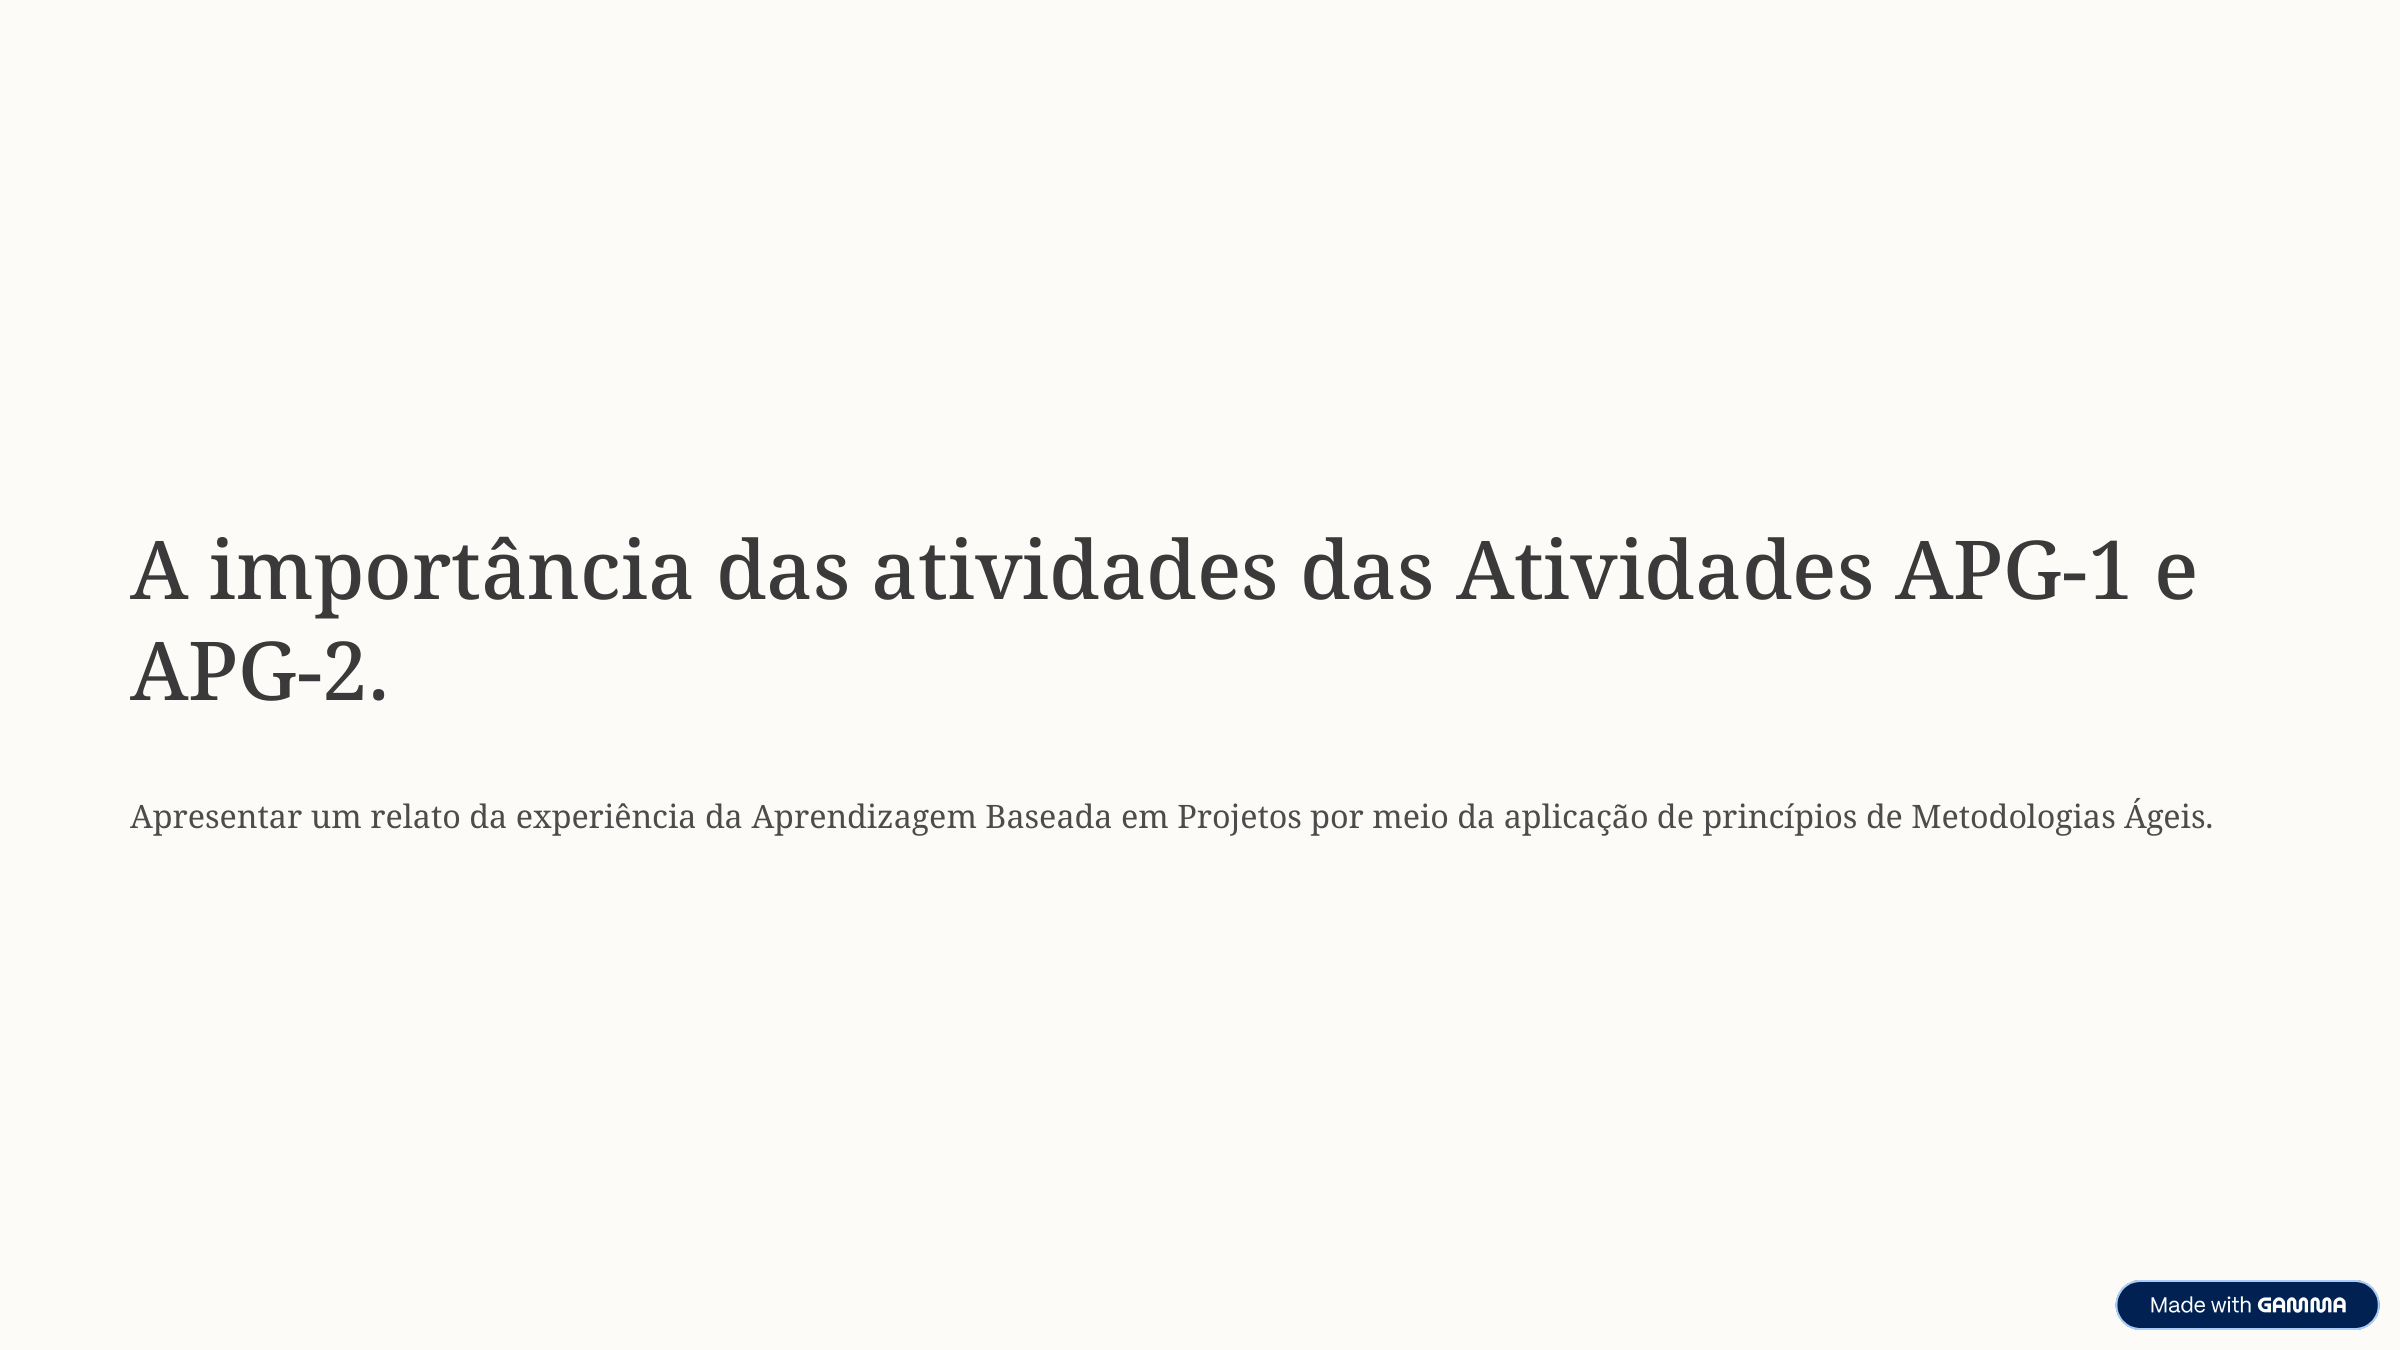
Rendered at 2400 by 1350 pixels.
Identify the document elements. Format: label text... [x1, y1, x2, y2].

text_box Apresentar um relato da experiência da Aprendizagem Baseada em Projetos por meio da aplicação de princípios de Metodologias Ágeis. [130, 783, 2270, 836]
text_box A importância das atividades das Atividades APG-1 e APG-2. [130, 514, 2270, 719]
picture [2106, 1271, 2389, 1339]
